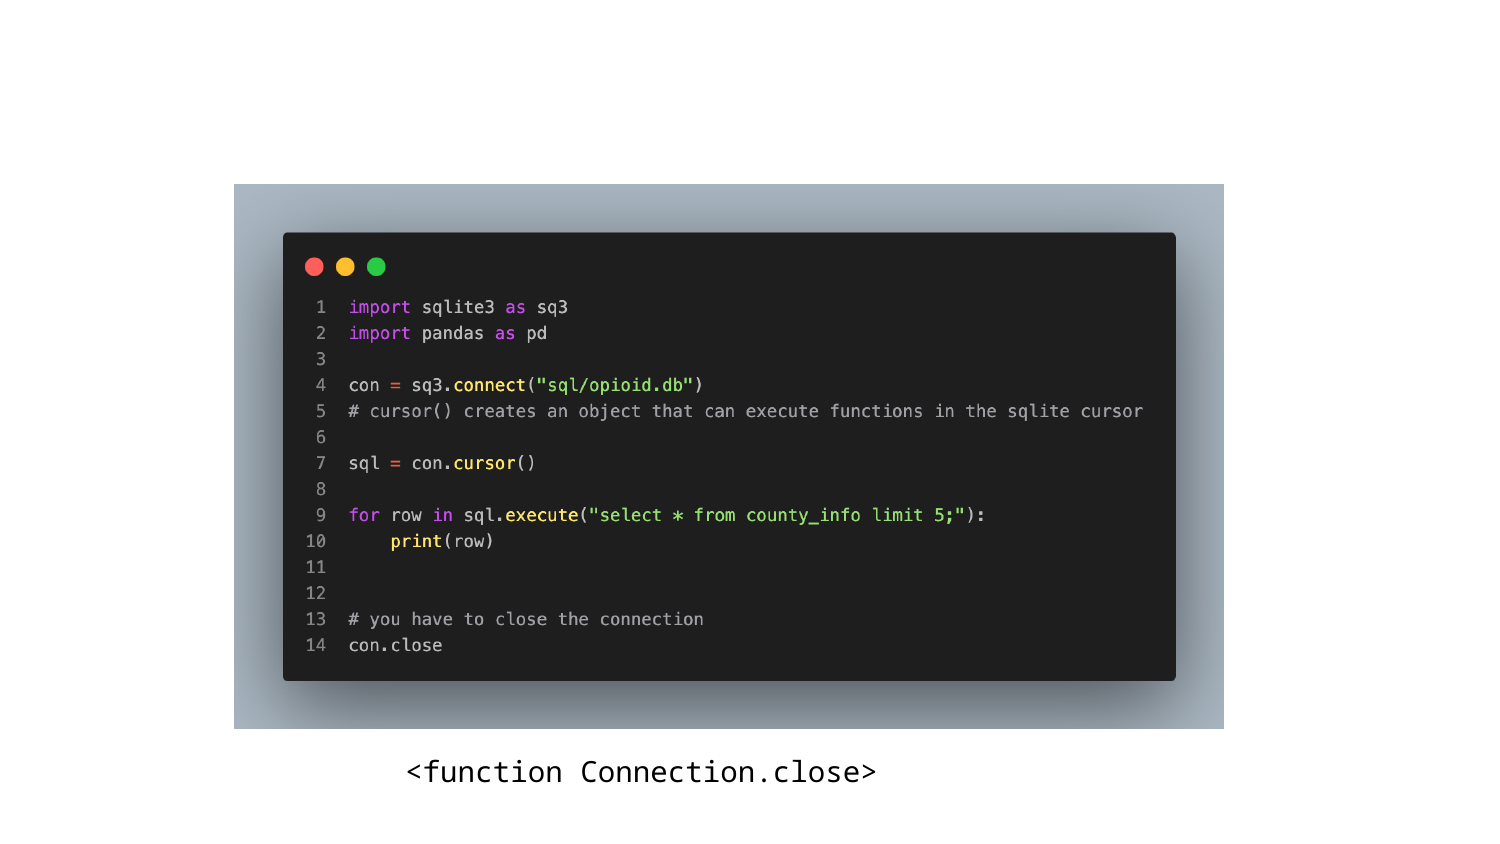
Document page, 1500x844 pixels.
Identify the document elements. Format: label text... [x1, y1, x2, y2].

picture [234, 183, 1224, 730]
text_box <function Connection.close> [390, 746, 896, 796]
